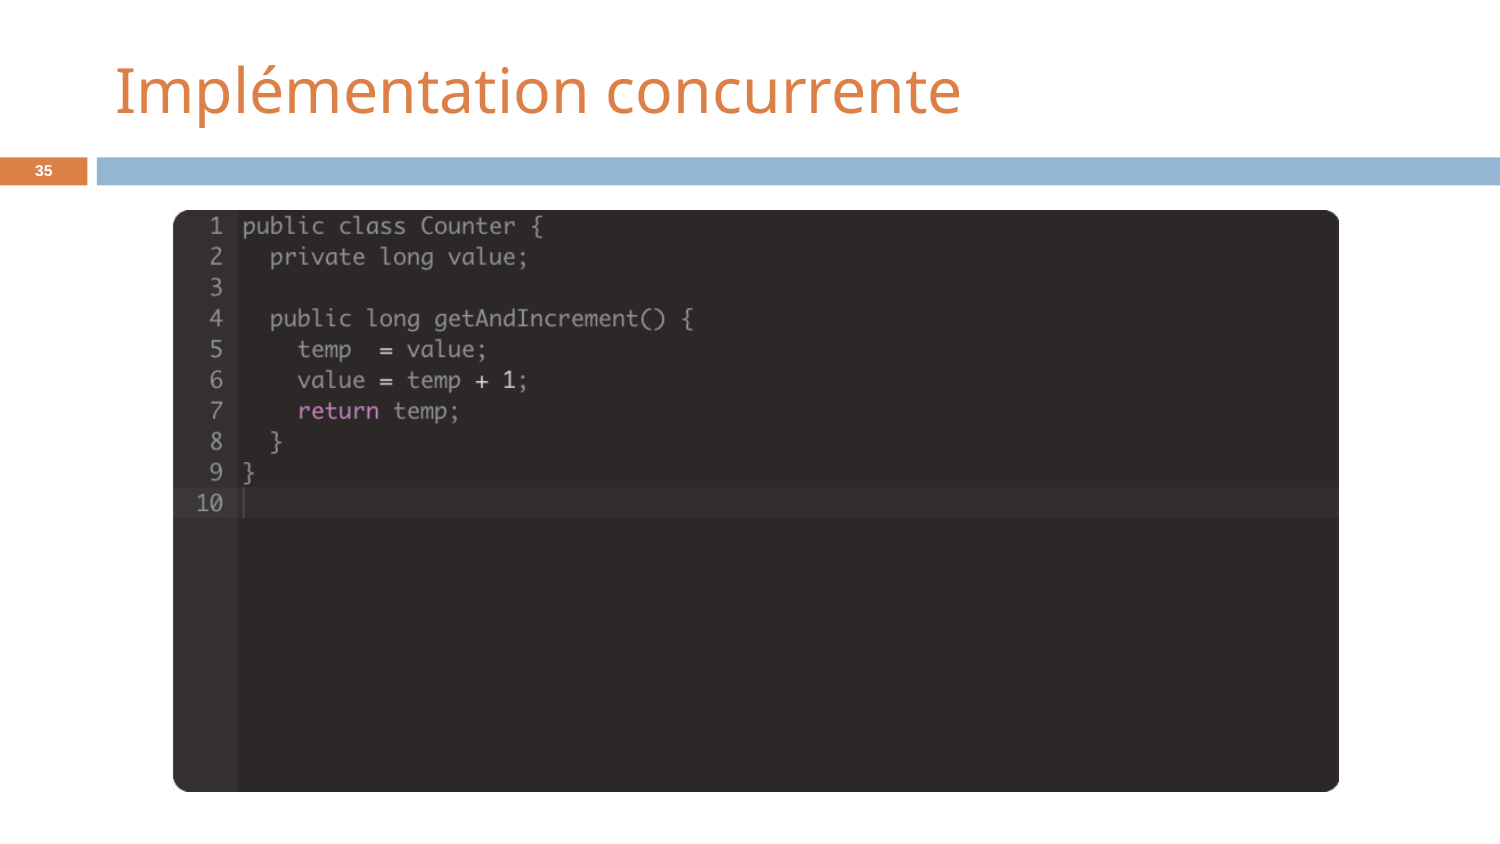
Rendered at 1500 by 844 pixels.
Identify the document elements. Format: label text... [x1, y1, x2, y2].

title Implémentation concurrente [100, 28, 1438, 150]
picture [172, 210, 1340, 792]
text_box ‹#› [0, 156, 88, 187]
